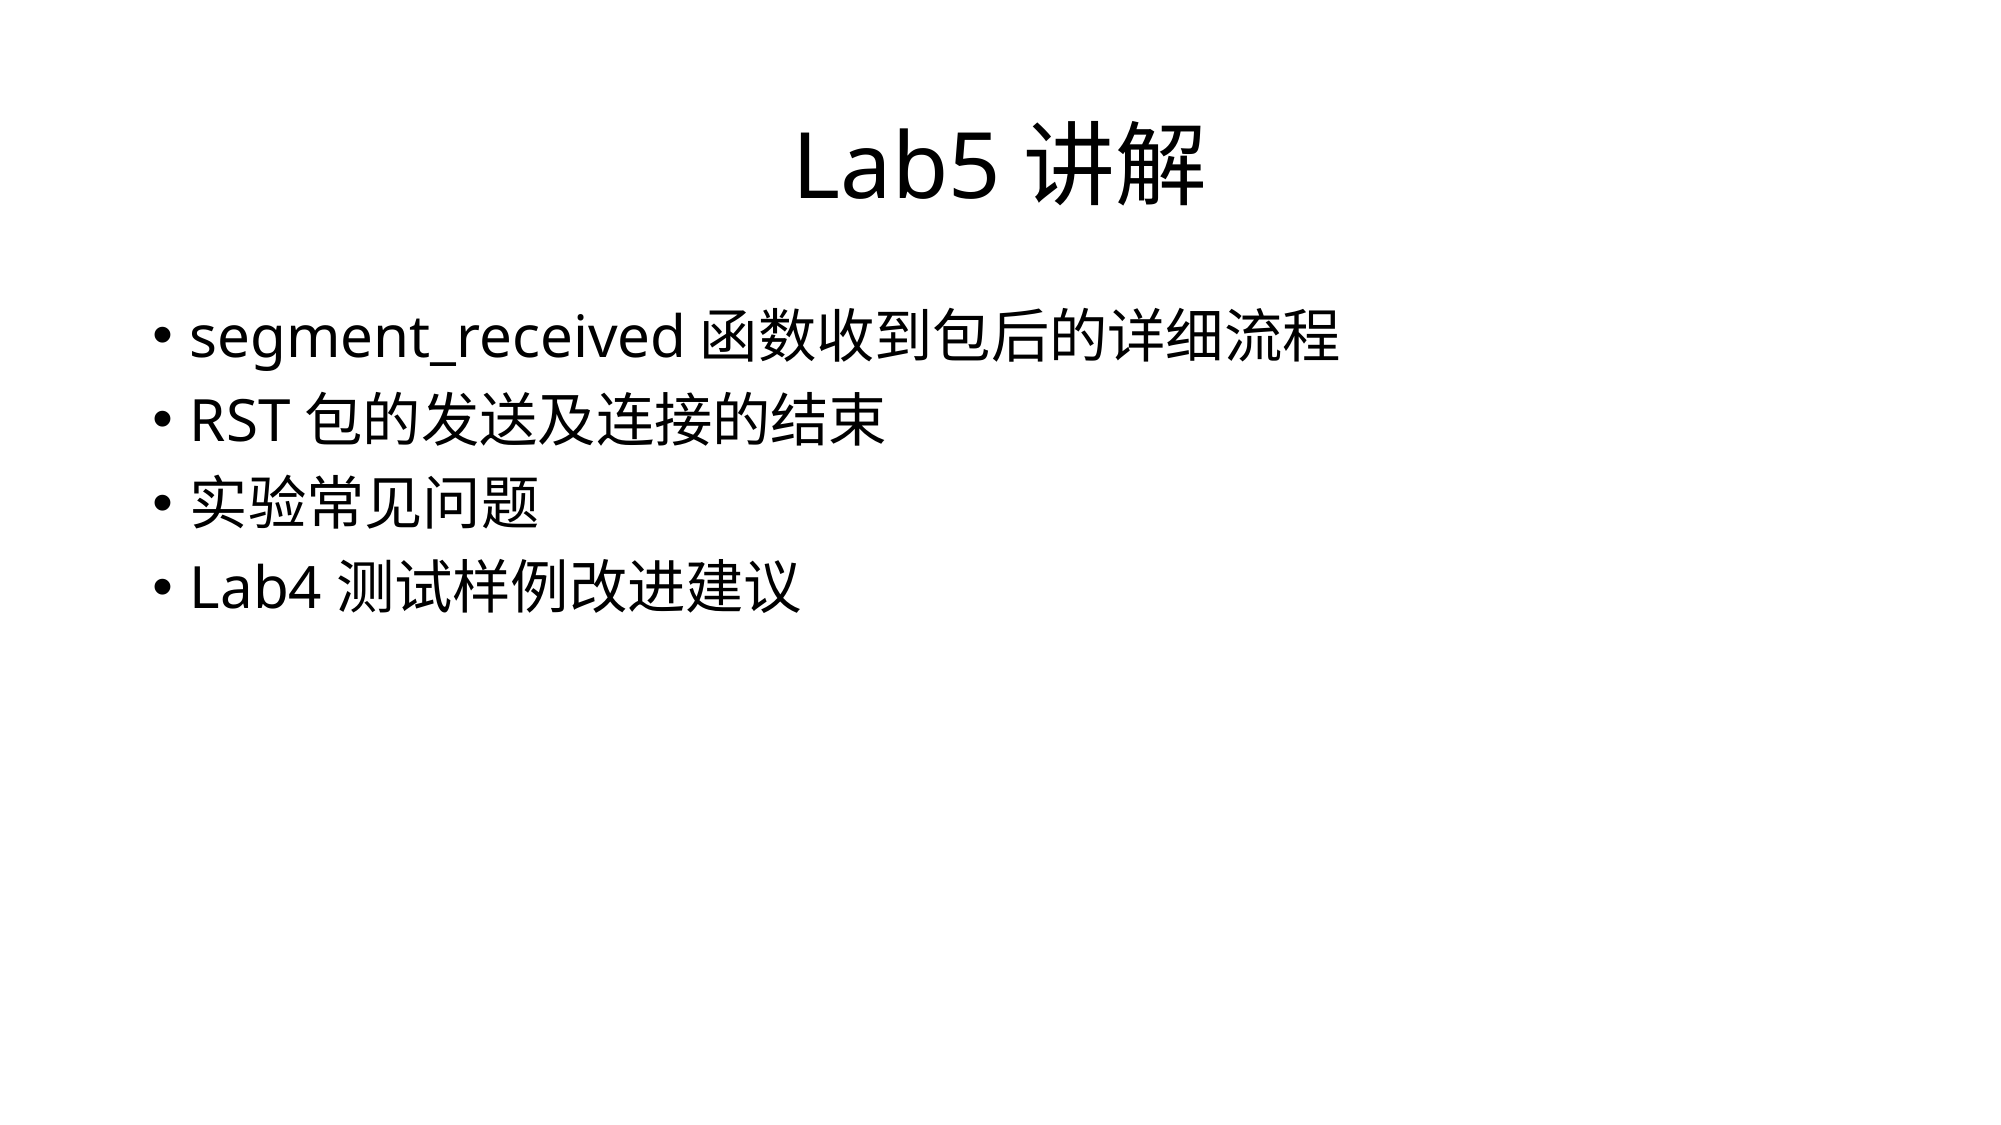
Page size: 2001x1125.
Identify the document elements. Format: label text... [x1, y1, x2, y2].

list segment_received函数收到包后的详细流程 RST包的发送及连接的结束 实验常见问题 Lab4测试样例改进建议 [137, 299, 1863, 1014]
title Lab5讲解 [137, 59, 1863, 278]
